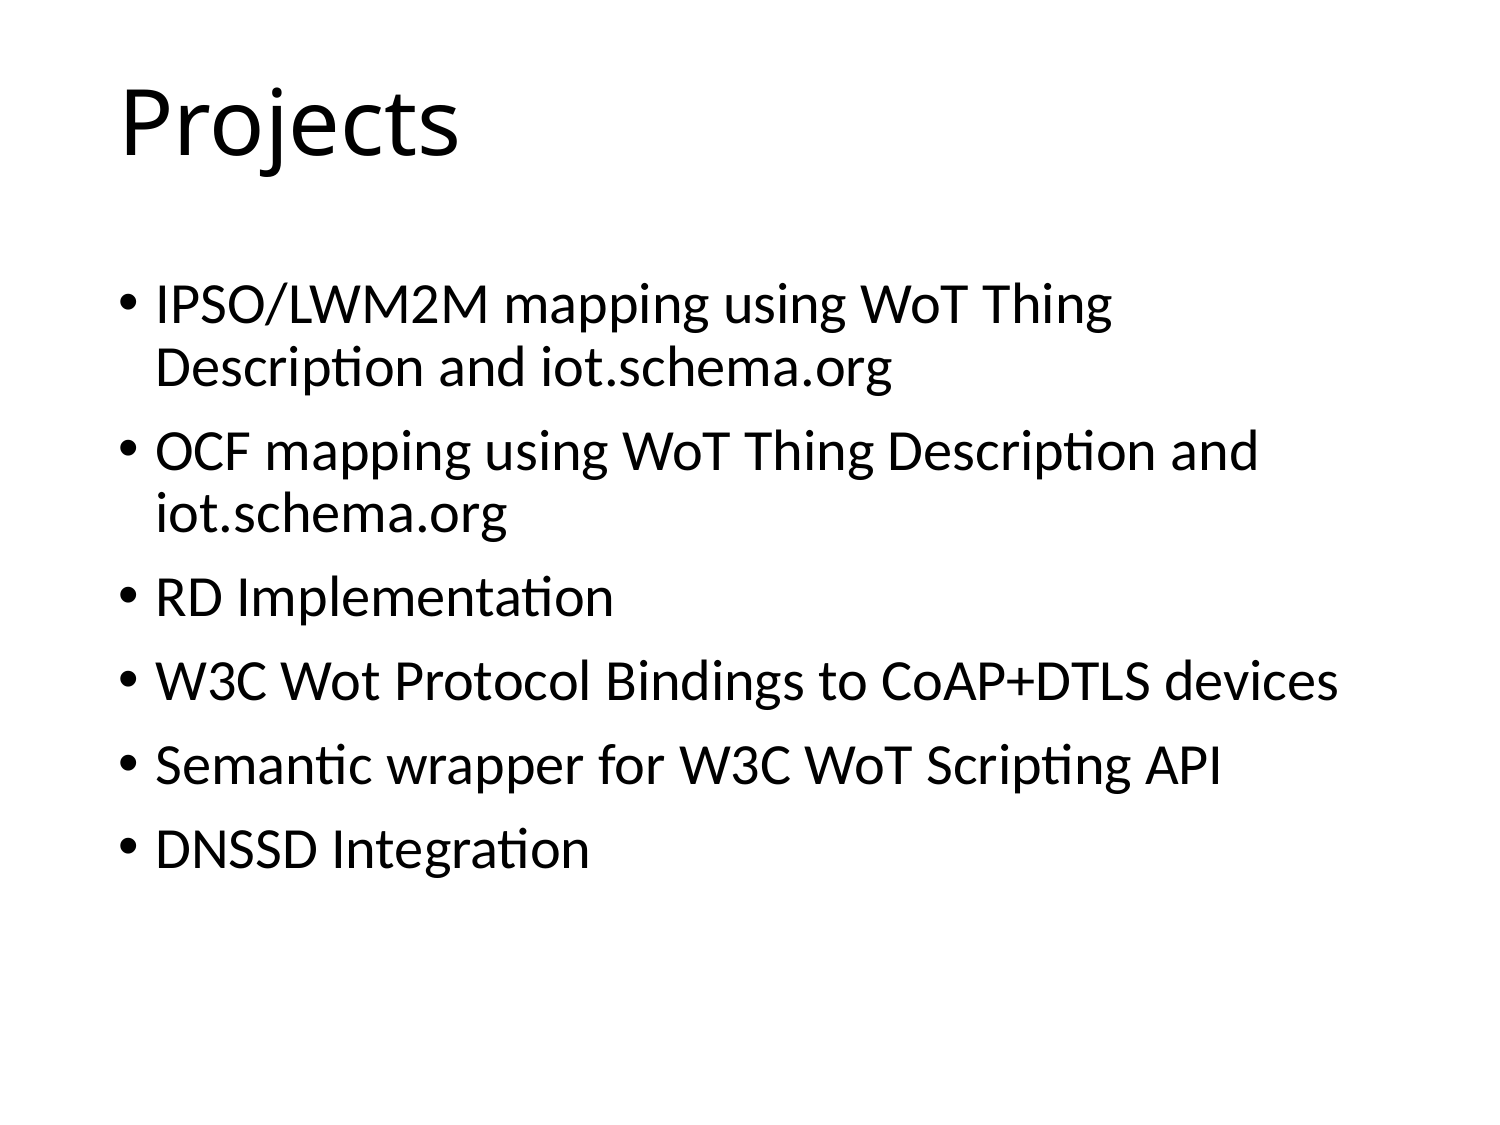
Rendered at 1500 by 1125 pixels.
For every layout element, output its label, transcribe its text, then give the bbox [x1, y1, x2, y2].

list IPSO/LWM2M mapping using WoT Thing Description and iot.schema.org OCF mapping using WoT Thing Description and iot.schema.org RD Implementation W3C Wot Protocol Bindings to CoAP+DTLS devices Semantic wrapper for W3C WoT Scripting API DNSSD Integration [103, 265, 1397, 980]
title Projects [103, 17, 1397, 235]
